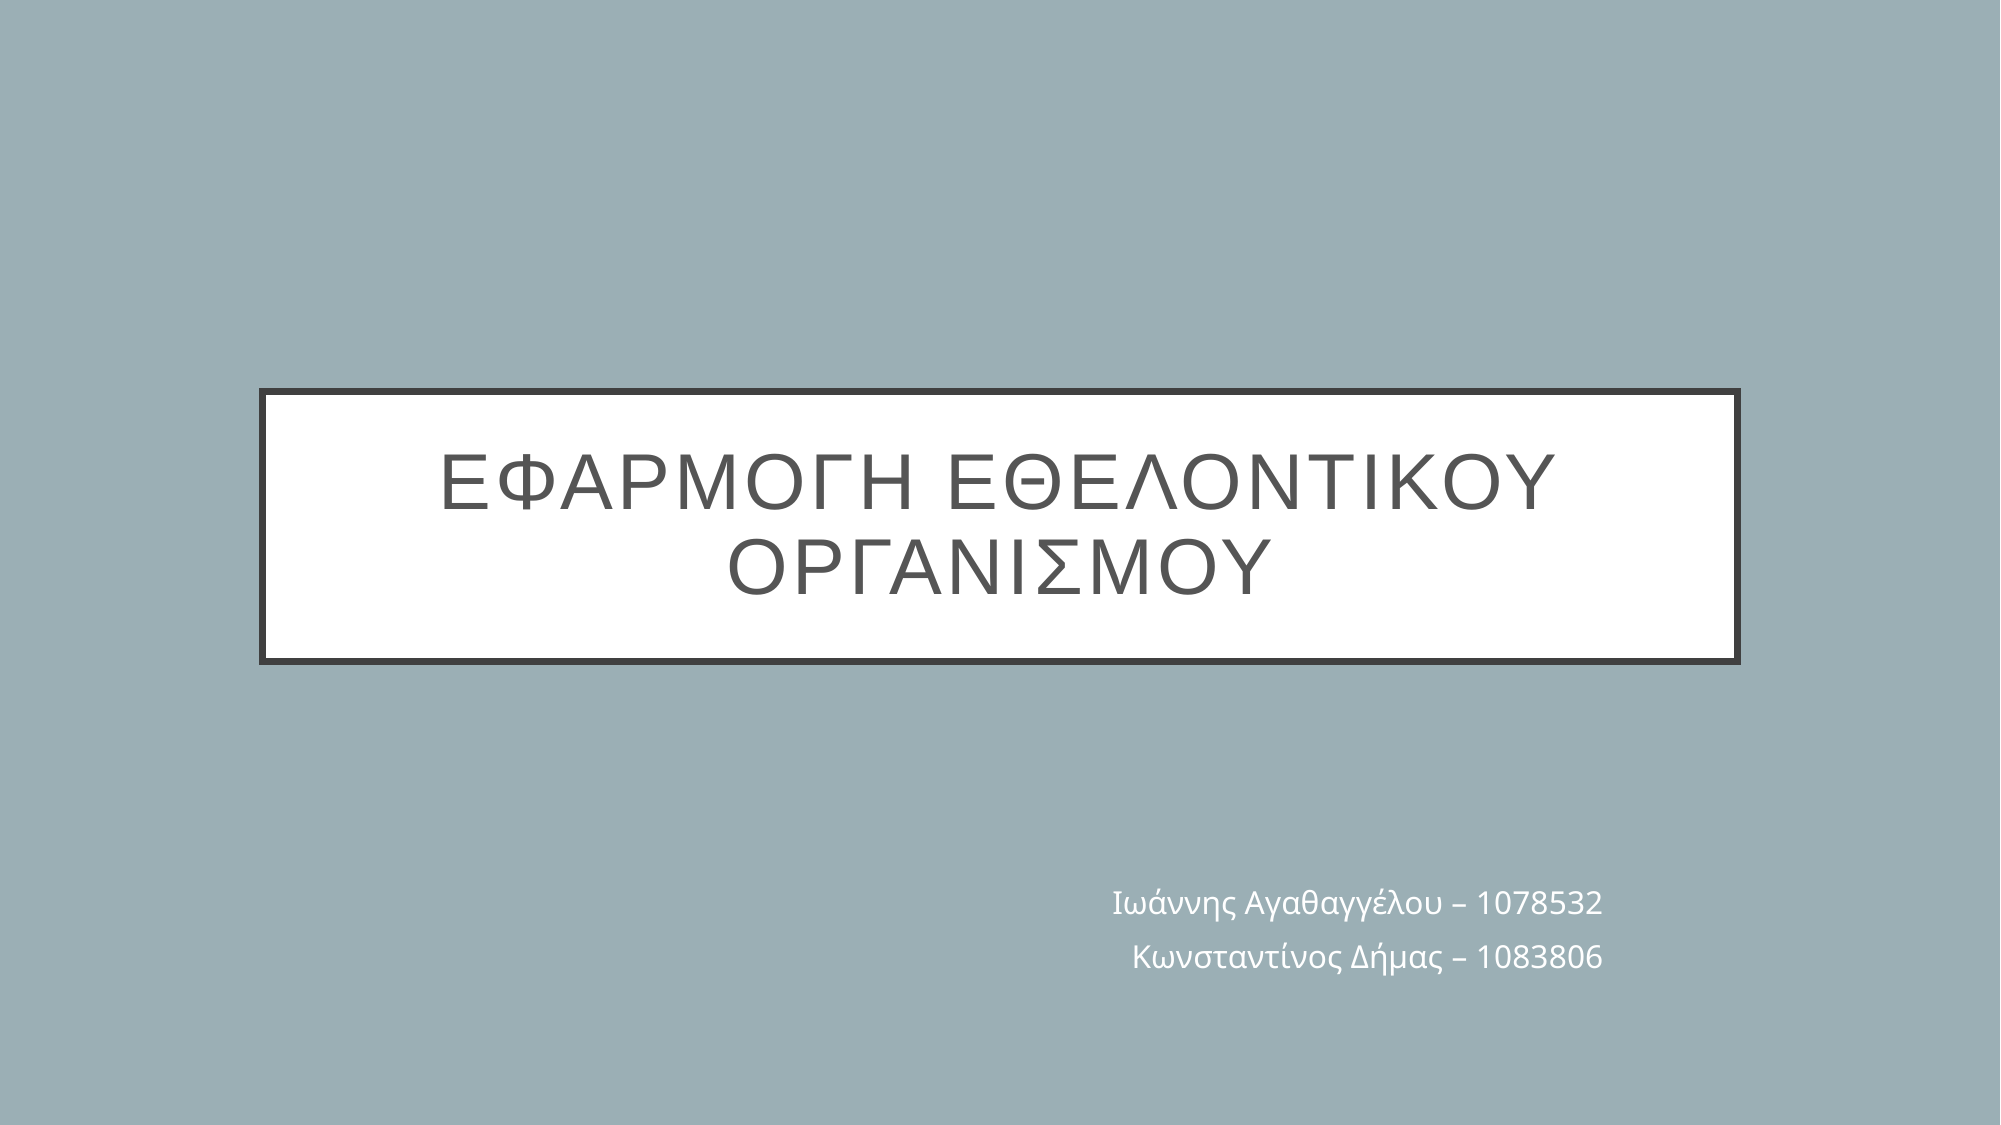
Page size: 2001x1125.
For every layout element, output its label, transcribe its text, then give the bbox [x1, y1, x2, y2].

subtitle Ιωάννης Αγαθαγγέλου – 1078532 Κωνσταντίνος Δήμας – 1083806 [442, 713, 1619, 984]
title ΕφαρμογΗ εθελοντικοΥ οργανισμοΥ [259, 388, 1741, 665]
